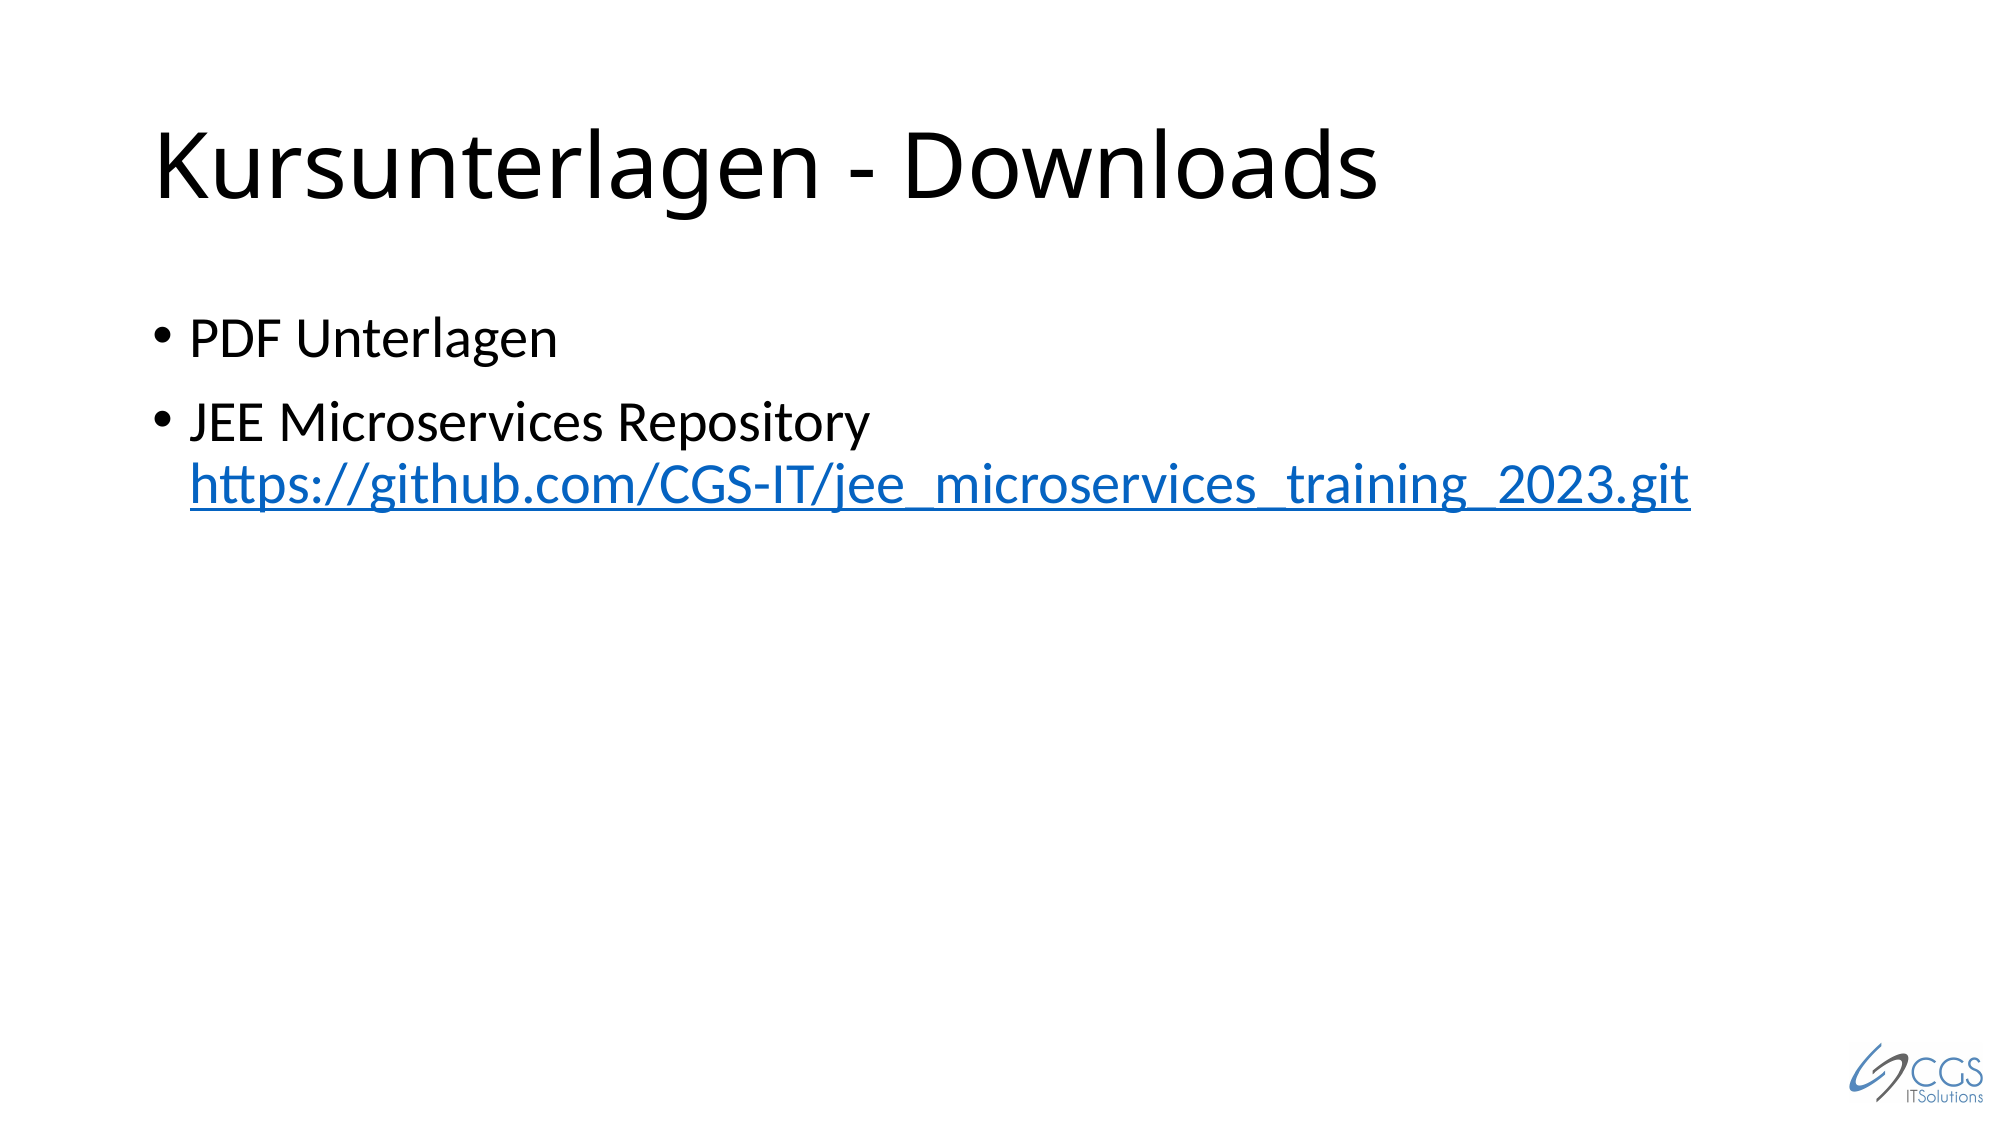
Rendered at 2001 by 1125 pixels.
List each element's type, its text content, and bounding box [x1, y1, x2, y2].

picture [1849, 1042, 1983, 1103]
title Kursunterlagen - Downloads [137, 59, 1863, 278]
list PDF Unterlagen JEE Microservices Repository https://github.com/CGS-IT/jee_microservices_training_2023.git [137, 299, 1863, 1014]
